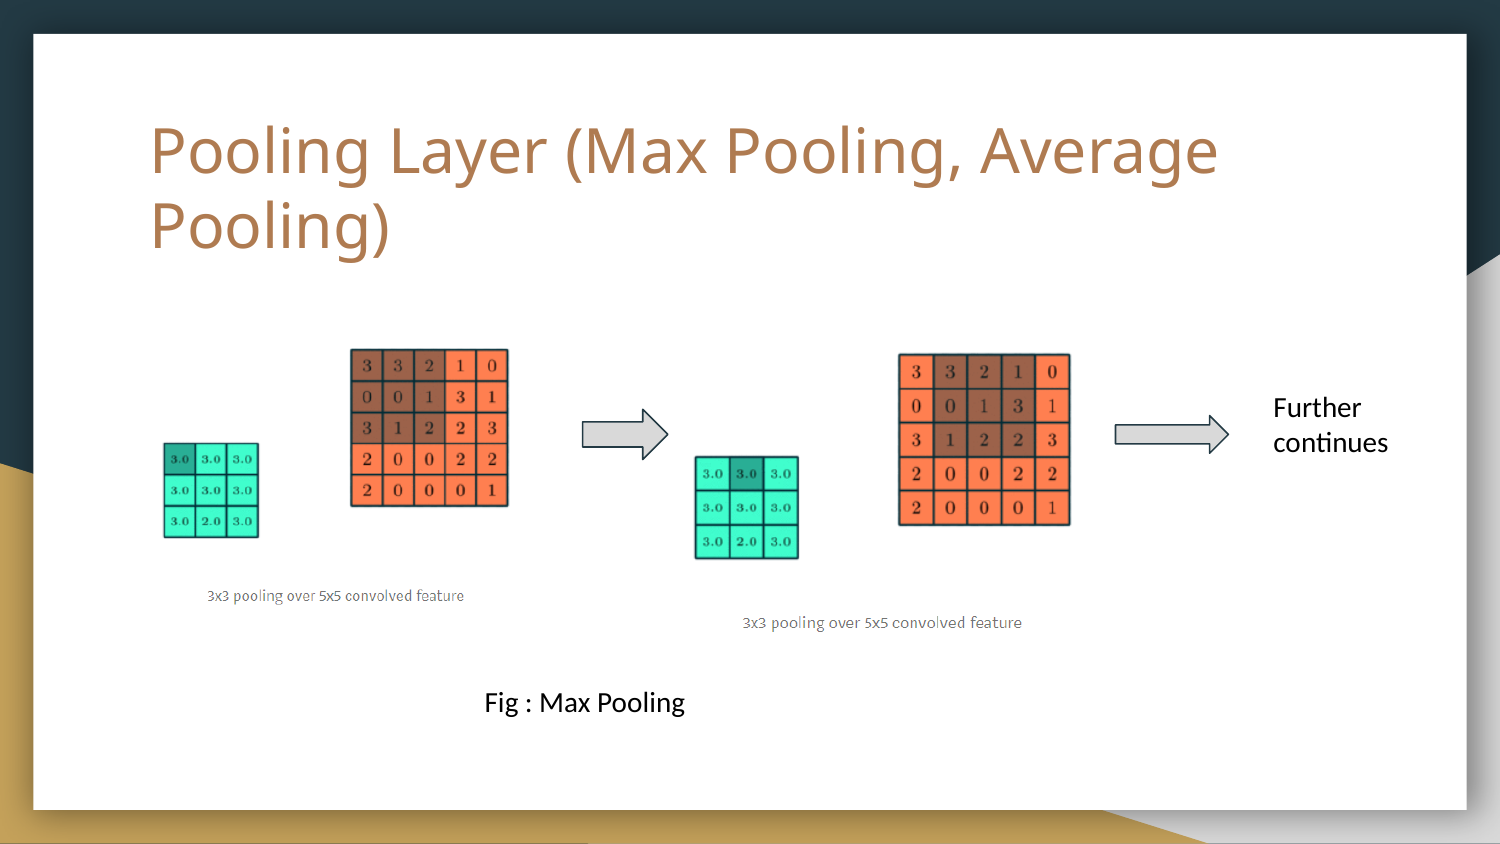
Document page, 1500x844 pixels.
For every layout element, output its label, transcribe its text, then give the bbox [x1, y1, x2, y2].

text_box Further continues [1258, 373, 1433, 471]
title Pooling Layer (Max Pooling, Average Pooling) [134, 96, 1366, 253]
text_box [1115, 415, 1229, 454]
picture [685, 295, 1099, 650]
text_box Fig : Max Pooling [469, 667, 952, 719]
picture [149, 275, 526, 619]
text_box [582, 409, 668, 460]
